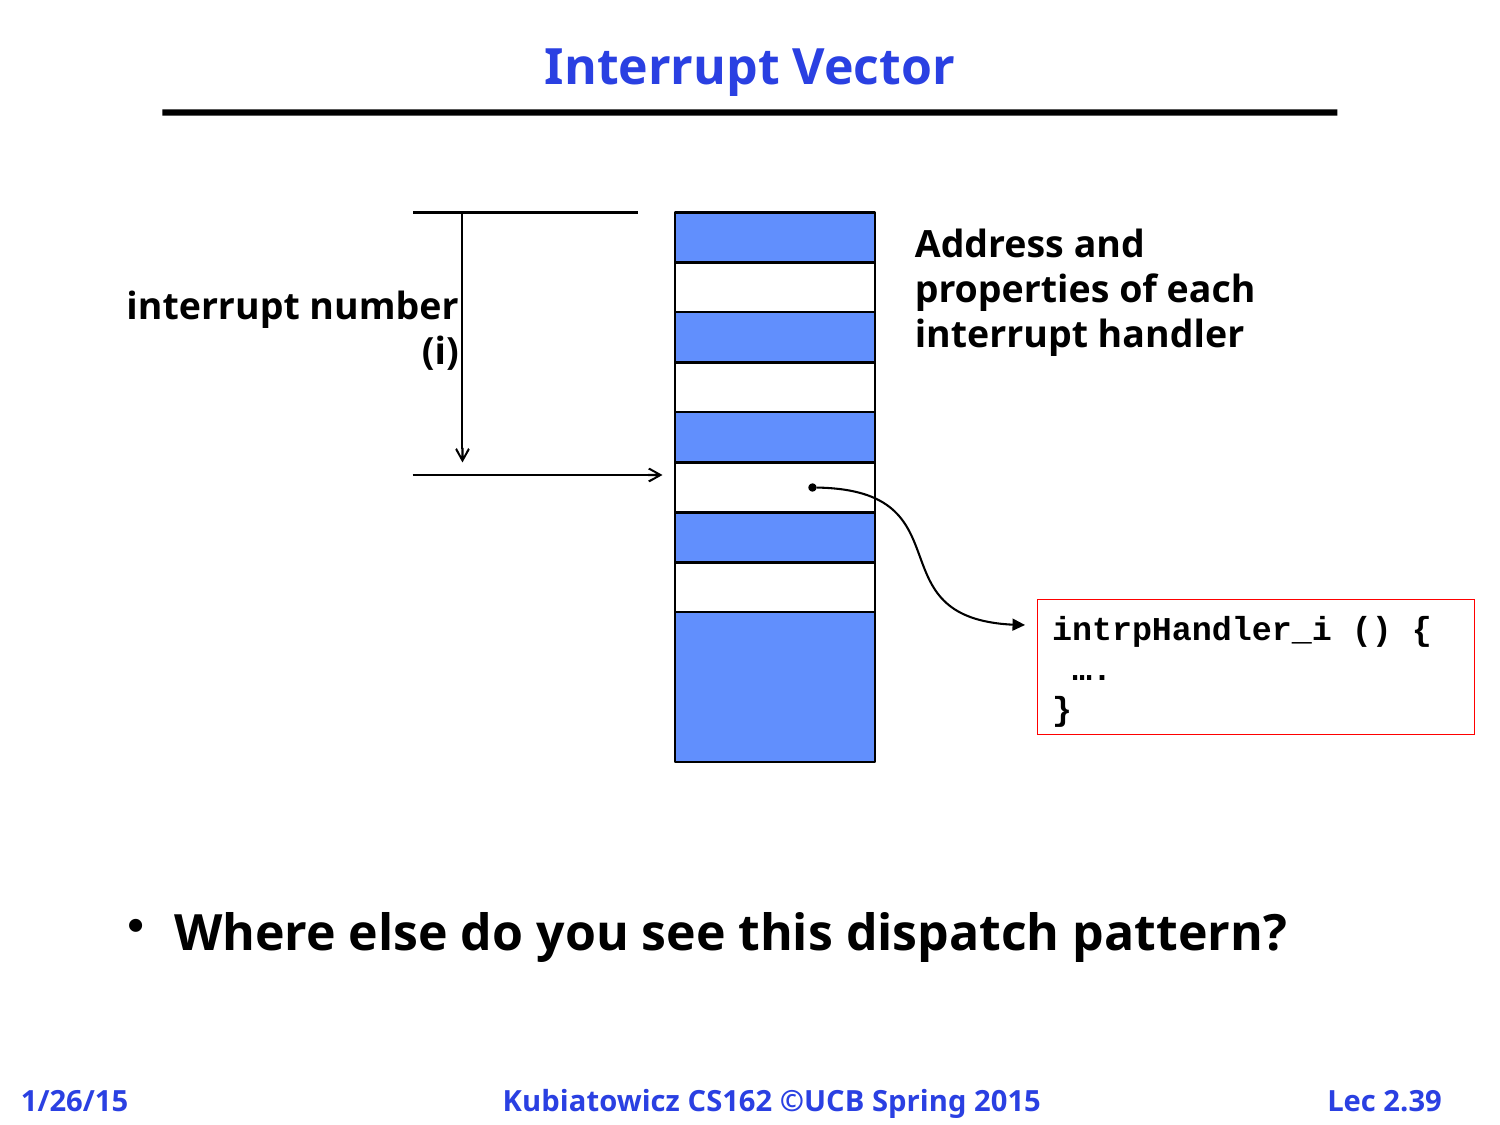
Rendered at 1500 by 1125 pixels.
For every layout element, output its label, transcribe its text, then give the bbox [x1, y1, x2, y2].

text_box Address and properties of each interrupt handler [899, 212, 1350, 363]
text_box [812, 487, 1026, 626]
text_box [675, 513, 807, 562]
text_box interrupt number (i) [111, 274, 458, 380]
text_box [675, 313, 875, 362]
text_box [675, 212, 875, 262]
list Where else do you see this dispatch pattern? [112, 900, 1363, 1038]
text_box [675, 262, 875, 313]
text_box [675, 413, 875, 462]
text_box interrupt number (i) [466, 274, 474, 380]
text_box [675, 462, 875, 513]
text_box [675, 613, 875, 763]
text_box [675, 562, 807, 613]
title Interrupt Vector [162, 24, 1338, 113]
text_box [675, 362, 875, 413]
text_box intrpHandler_i () { …. } [1037, 599, 1475, 735]
